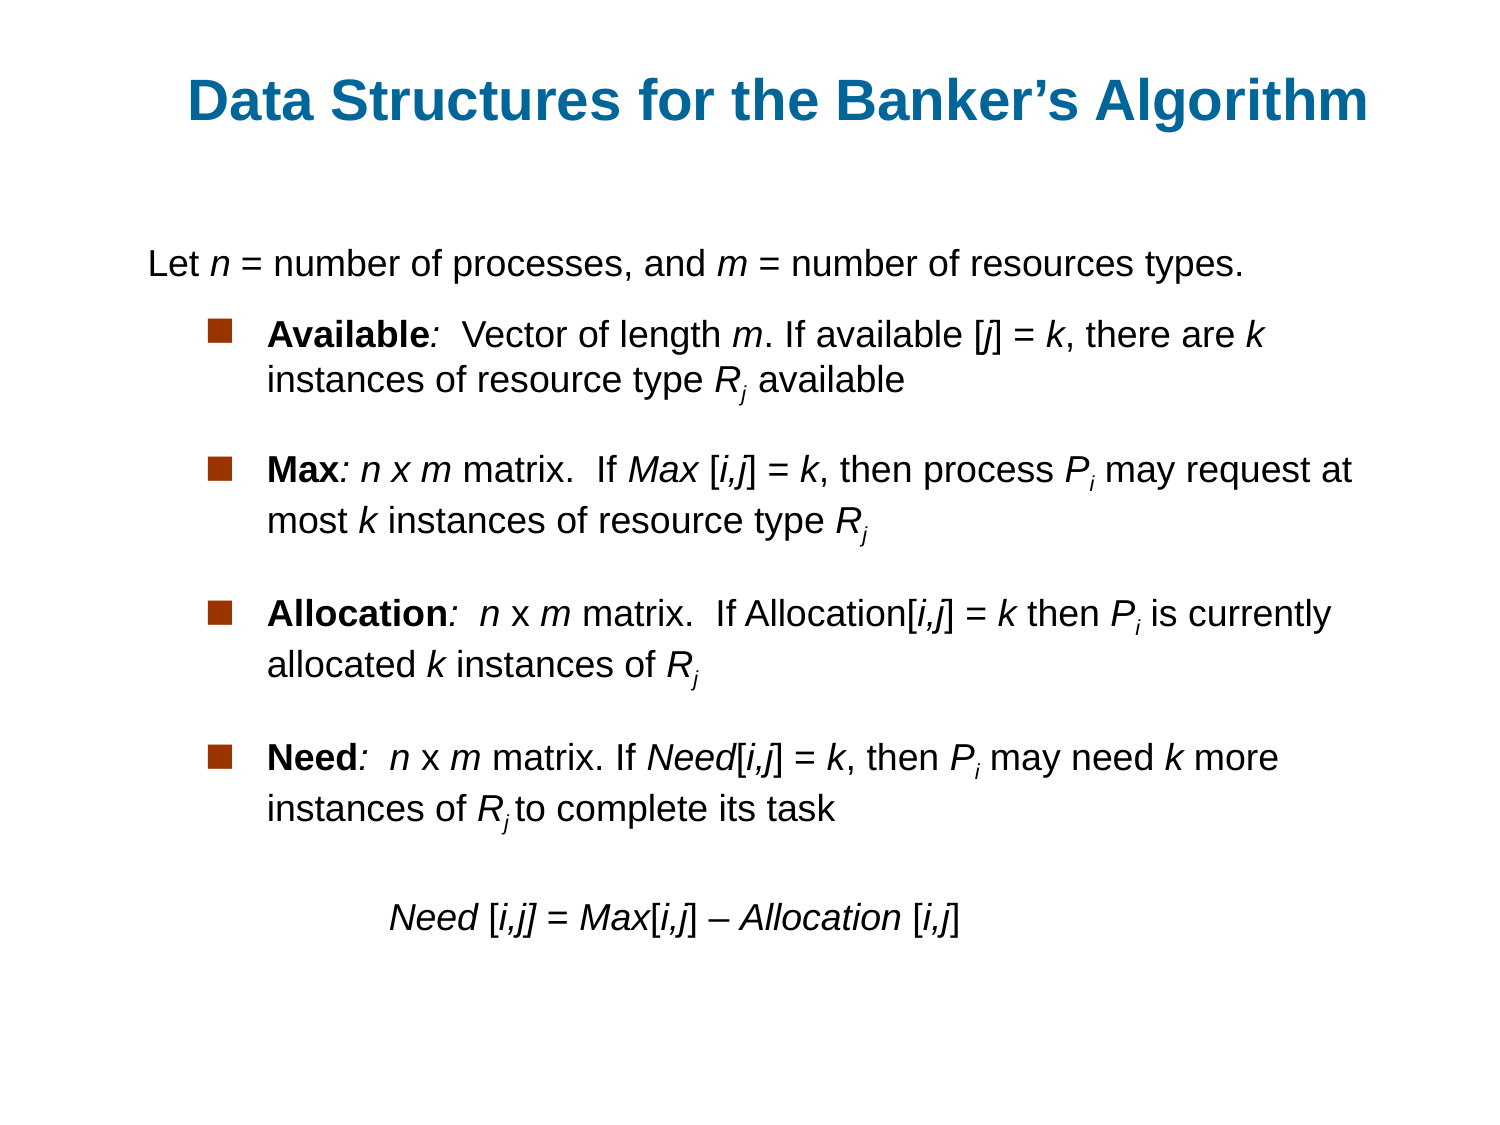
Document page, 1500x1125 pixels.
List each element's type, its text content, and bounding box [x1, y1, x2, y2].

text_box Let n = number of processes, and m = number of resources types. [132, 231, 1271, 291]
list Available: Vector of length m. If available [j] = k, there are k instances of resource type Rj available Max: n x m matrix. If Max [i,j] = k, then process Pi may request at most k instances of resource type Rj Allocation: n x m matrix. If Allocation[i,j] = k then Pi is currently allocated k instances of Rj Need: n x m matrix. If Need[i,j] = k, then Pi may need k more instances of Rj to complete its task Need [i,j] = Max[i,j] – Allocation [i,j] [195, 302, 1405, 1023]
title Data Structures for the Banker’s Algorithm [164, 69, 1410, 141]
